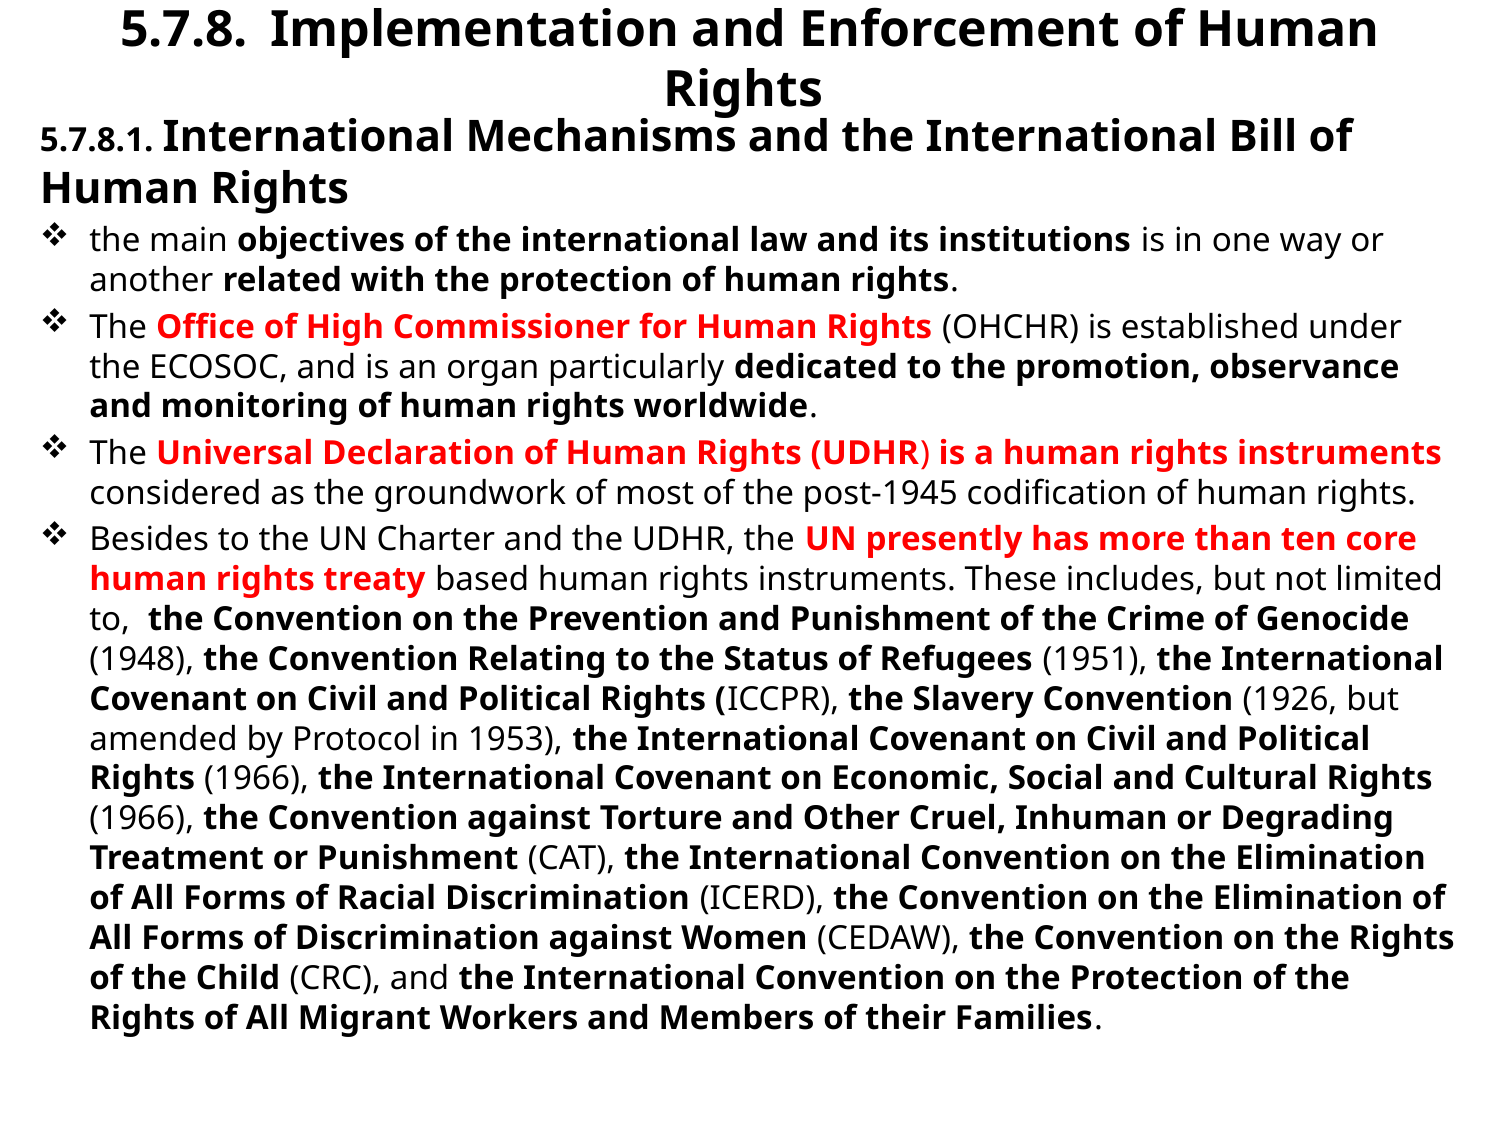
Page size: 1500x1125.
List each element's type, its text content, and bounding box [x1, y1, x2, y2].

title 5.7.8. Implementation and Enforcement of Human Rights [24, 24, 1475, 88]
list 5.7.8.1. International Mechanisms and the International Bill of Human Rights the main objectives of the international law and its institutions is in one way or another related with the protection of human rights. The Office of High Commissioner for Human Rights (OHCHR) is established under the ECOSOC, and is an organ particularly dedicated to the promotion, observance and monitoring of human rights worldwide. The Universal Declaration of Human Rights (UDHR) is a human rights instruments considered as the groundwork of most of the post-1945 codification of human rights. Besides to the UN Charter and the UDHR, the UN presently has more than ten core human rights treaty based human rights instruments. These includes, but not limited to, the Convention on the Prevention and Punishment of the Crime of Genocide (1948), the Convention Relating to the Status of Refugees (1951), the International Covenant on Civil and Political Rights (ICCPR), the Slavery Convention (1926, but amended by Protocol in 1953), the International Covenant on Civil and Political Rights (1966), the International Covenant on Economic, Social and Cultural Rights (1966), the Convention against Torture and Other Cruel, Inhuman or Degrading Treatment or Punishment (CAT), the International Convention on the Elimination of All Forms of Racial Discrimination (ICERD), the Convention on the Elimination of All Forms of Discrimination against Women (CEDAW), the Convention on the Rights of the Child (CRC), and the International Convention on the Protection of the Rights of All Migrant Workers and Members of their Families. [24, 99, 1475, 1100]
